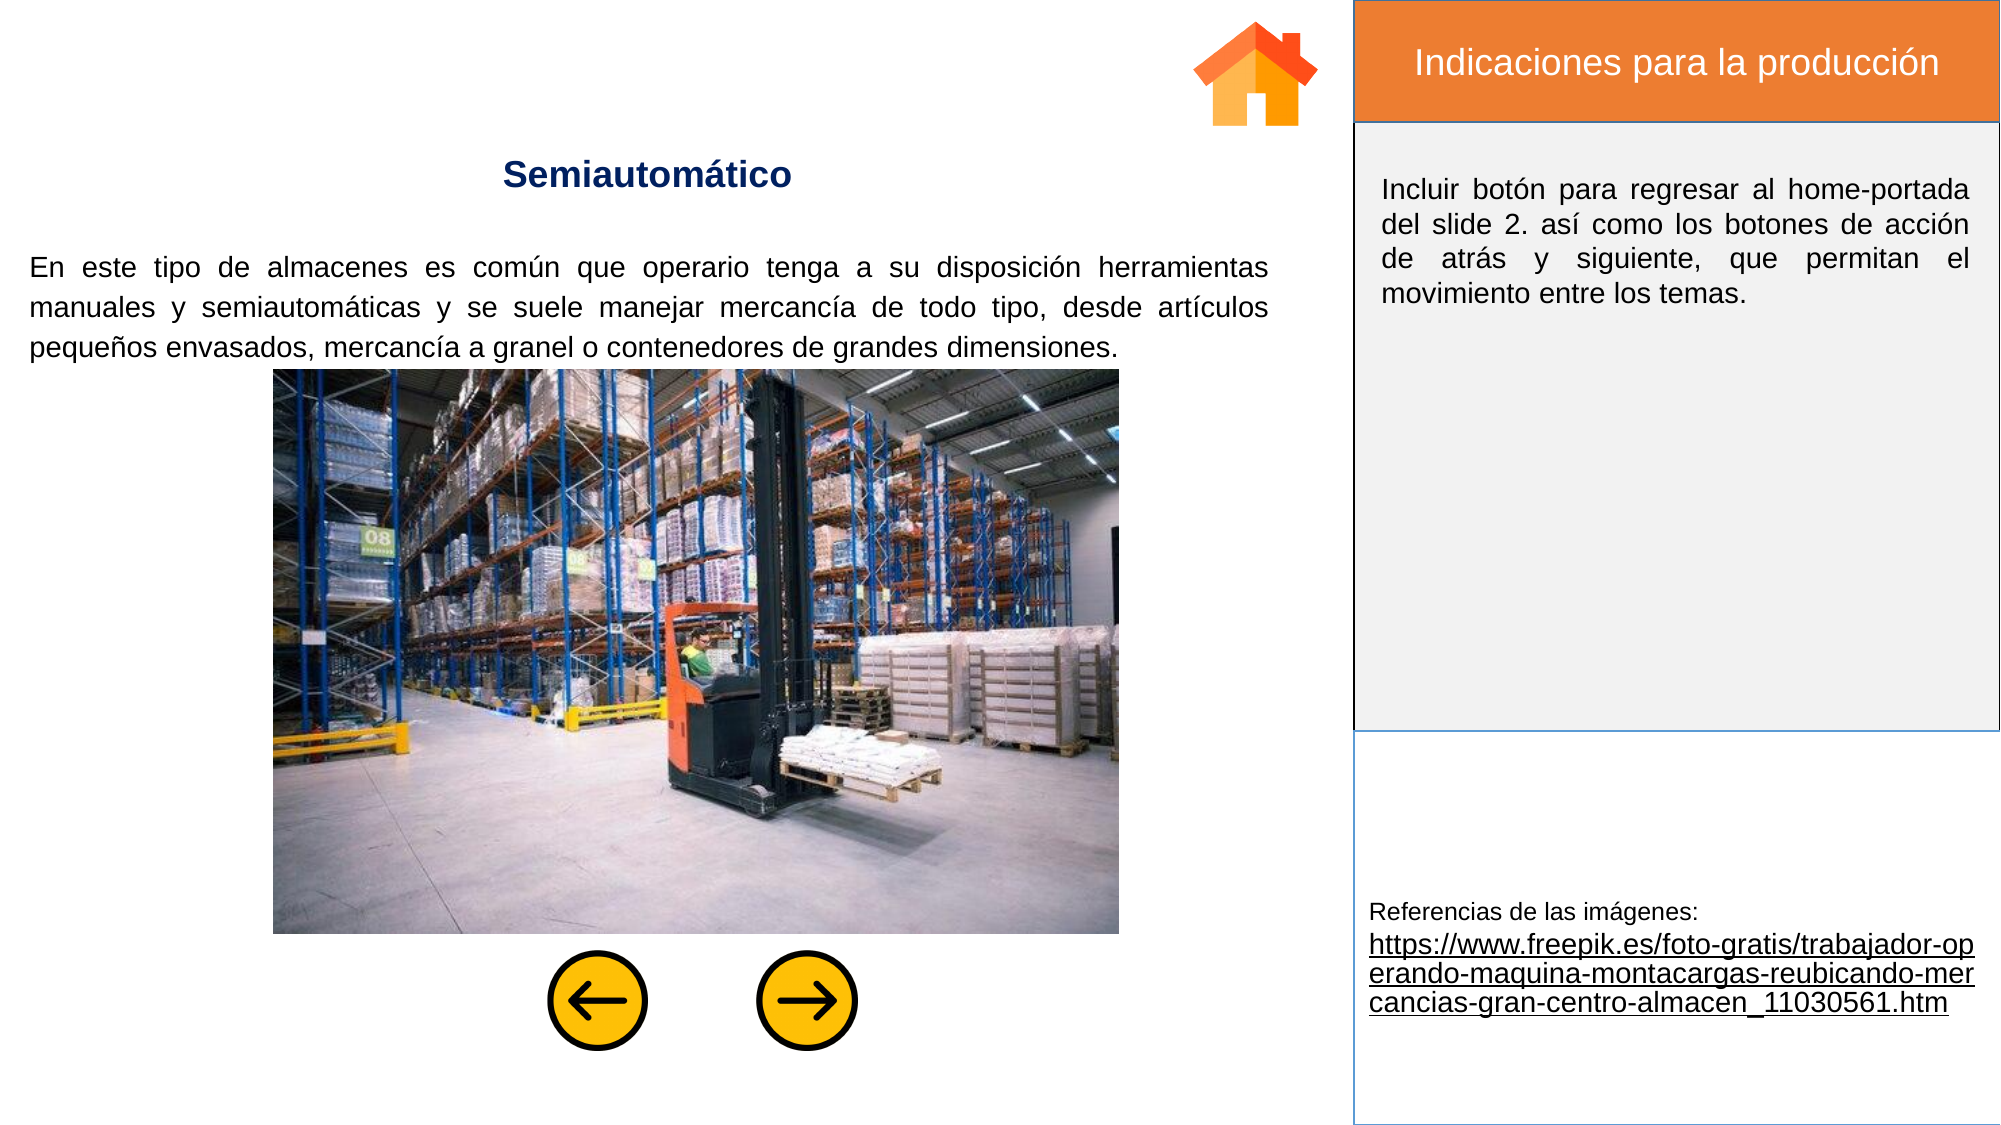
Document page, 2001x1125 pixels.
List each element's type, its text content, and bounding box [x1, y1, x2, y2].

text_box Incluir botón para regresar al home-portada del slide 2. así como los botones de acción de atrás y siguiente, que permitan el movimiento entre los temas. [1366, 127, 1986, 730]
text_box En este tipo de almacenes es común que operario tenga a su disposición herramientas manuales y semiautomáticas y se suele manejar mercancía de todo tipo, desde artículos pequeños envasados, mercancía a granel o contenedores de grandes dimensiones. [14, 235, 1286, 372]
picture [547, 950, 648, 1052]
picture [273, 369, 1119, 934]
picture [1193, 11, 1318, 136]
text_box Indicaciones para la producción [1353, 0, 2000, 122]
picture [756, 950, 858, 1052]
text_box Referencias de las imágenes: https://www.freepik.es/foto-gratis/trabajador-operando-maquina-montacargas-reubicando-mercancias-gran-centro-almacen_11030561.htm [1353, 730, 2000, 1125]
text_box Semiautomático [303, 135, 992, 203]
text_box [1353, 122, 2000, 730]
